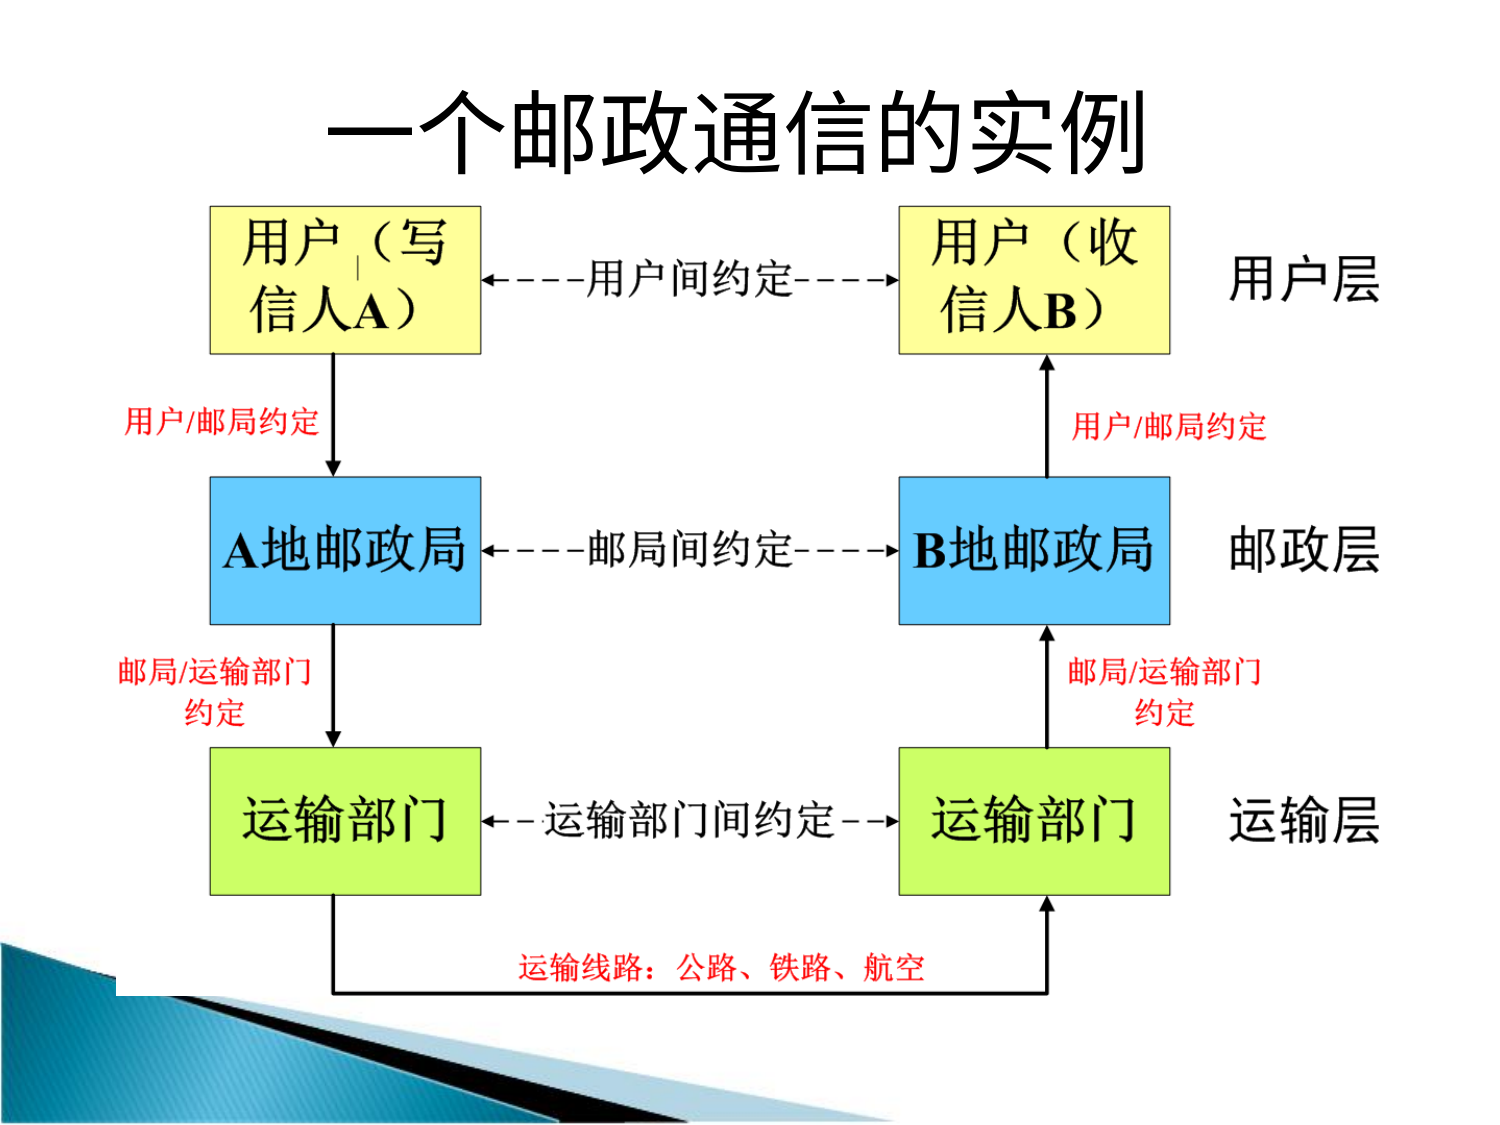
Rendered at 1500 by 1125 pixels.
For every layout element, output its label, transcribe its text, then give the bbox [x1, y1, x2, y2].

picture [0, 205, 1384, 1125]
title 一个邮政通信的实例 [62, 37, 1413, 226]
